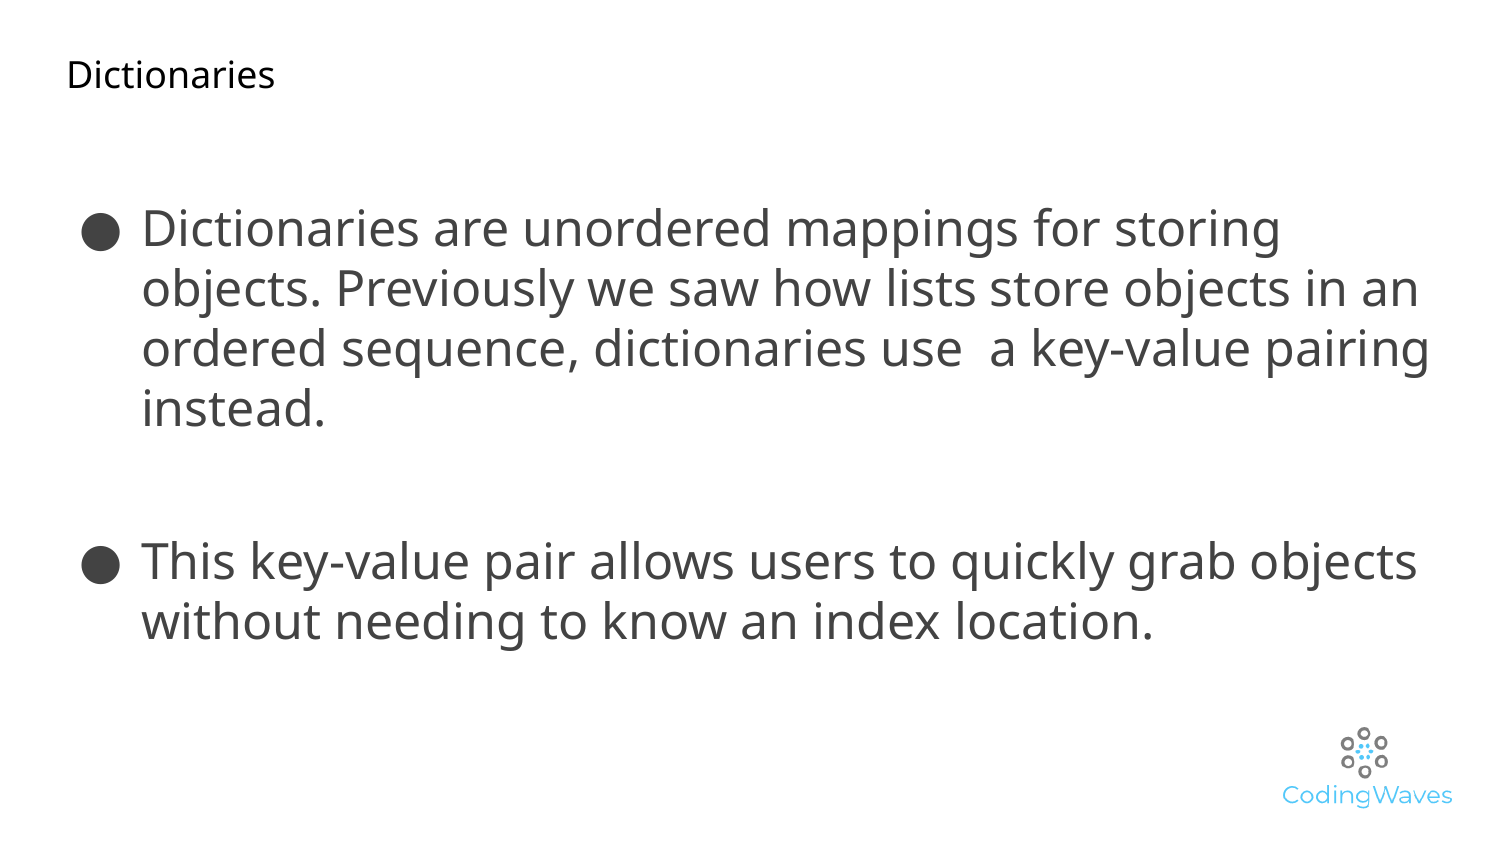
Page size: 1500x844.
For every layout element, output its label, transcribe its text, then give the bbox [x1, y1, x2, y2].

picture [1277, 719, 1461, 814]
text_box Dictionaries [51, 36, 643, 122]
title Dictionaries are unordered mappings for storing objects. Previously we saw how lists store objects in an ordered sequence, dictionaries use a key-value pairing instead. This key-value pair allows users to quickly grab objects without needing to know an index location. [51, 122, 1449, 724]
